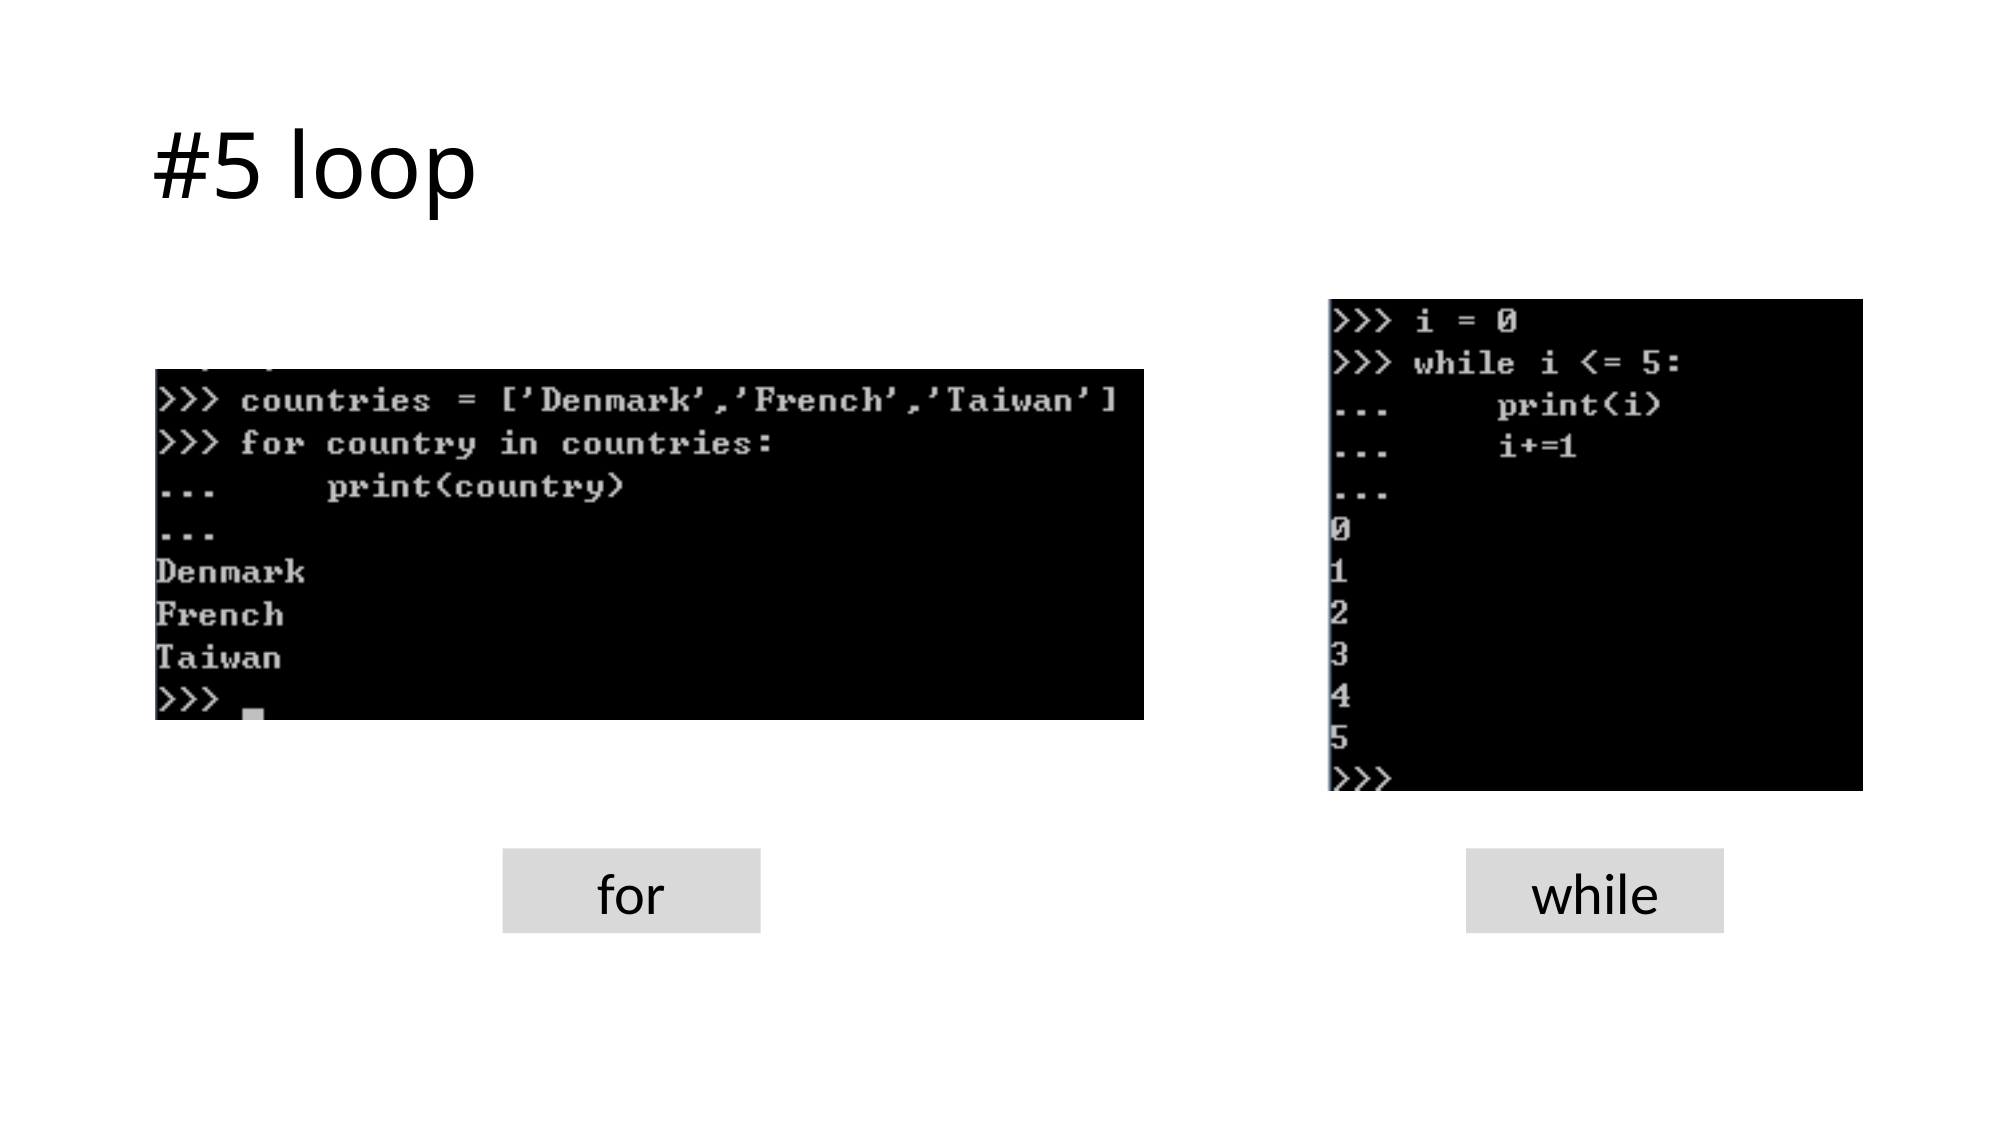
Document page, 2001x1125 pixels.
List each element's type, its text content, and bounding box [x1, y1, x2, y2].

text_box while [1466, 848, 1724, 934]
picture [155, 369, 1144, 720]
text_box for [502, 848, 761, 934]
title #5 loop [137, 59, 1863, 278]
picture [1327, 299, 1863, 791]
